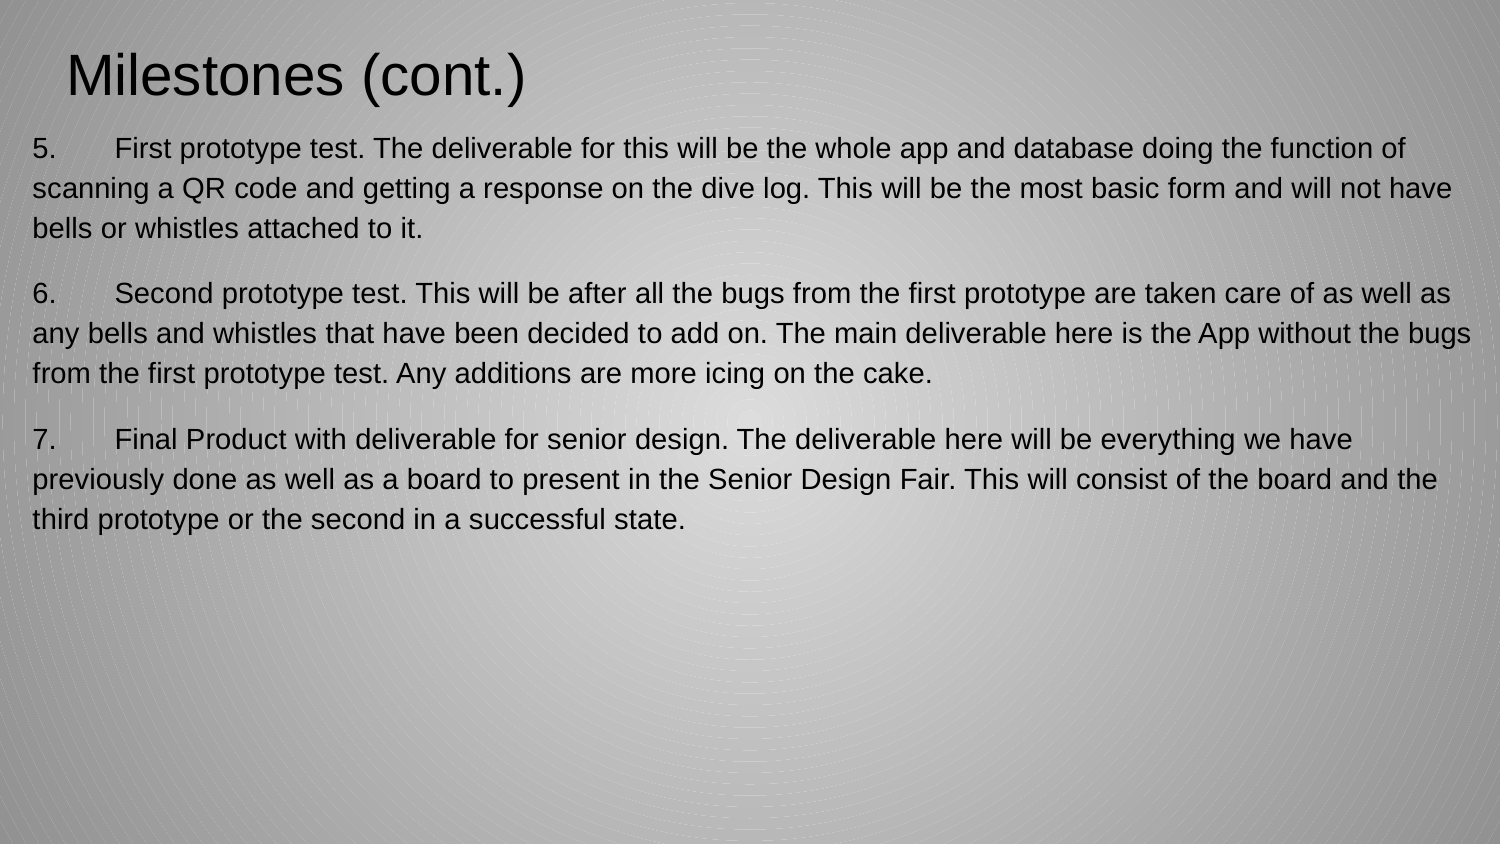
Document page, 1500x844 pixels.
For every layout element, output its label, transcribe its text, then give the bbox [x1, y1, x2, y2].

text_box 5. First prototype test. The deliverable for this will be the whole app and database doing the function of scanning a QR code and getting a response on the dive log. This will be the most basic form and will not have bells or whistles attached to it. 6. Second prototype test. This will be after all the bugs from the first prototype are taken care of as well as any bells and whistles that have been decided to add on. The main deliverable here is the App without the bugs from the first prototype test. Any additions are more icing on the cake. 7. Final Product with deliverable for senior design. The deliverable here will be everything we have previously done as well as a board to present in the Senior Design Fair. This will consist of the board and the third prototype or the second in a successful state. [17, 108, 1492, 831]
title Milestones (cont.) [51, 21, 1449, 108]
